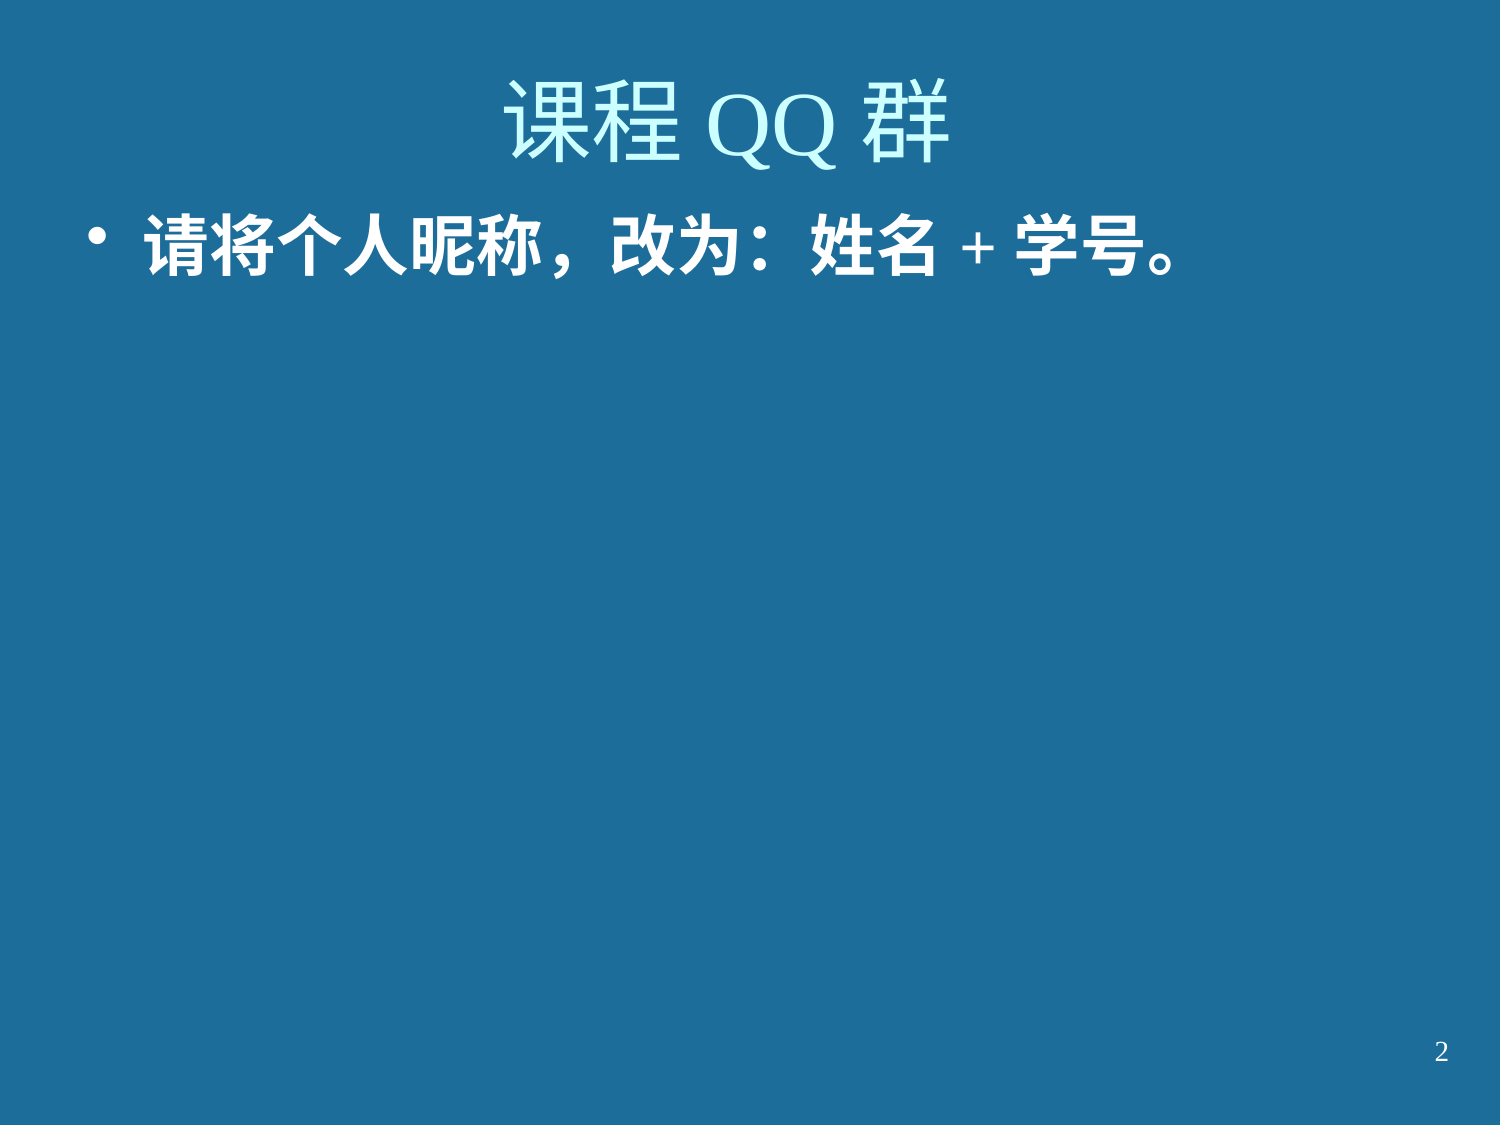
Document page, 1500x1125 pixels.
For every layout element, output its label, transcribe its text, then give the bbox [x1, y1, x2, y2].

title 课程QQ群 [88, 54, 1364, 181]
slide_number 2 [1151, 1025, 1465, 1100]
list 请将个人昵称，改为：姓名+学号。 [71, 196, 1359, 872]
